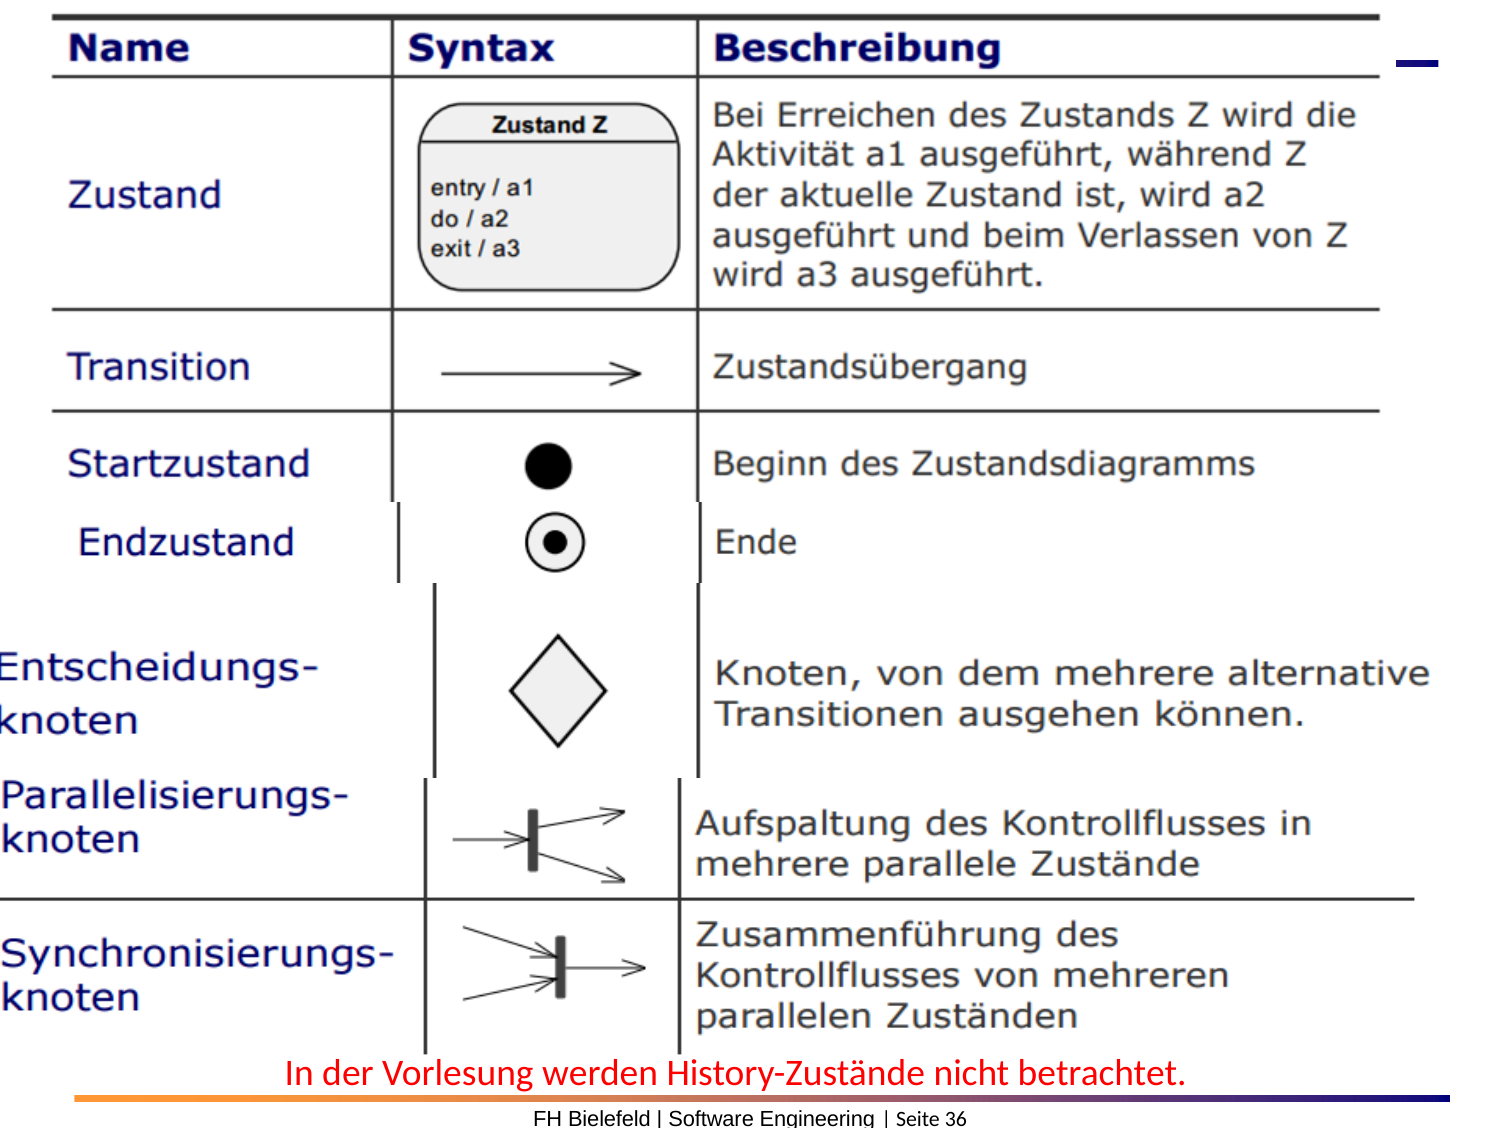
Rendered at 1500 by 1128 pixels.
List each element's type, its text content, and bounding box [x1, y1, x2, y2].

picture [0, 4, 1463, 1064]
picture [74, 1095, 1450, 1102]
text_box In der Vorlesung werden History-Zustände nicht betrachtet. [37, 1040, 1435, 1101]
